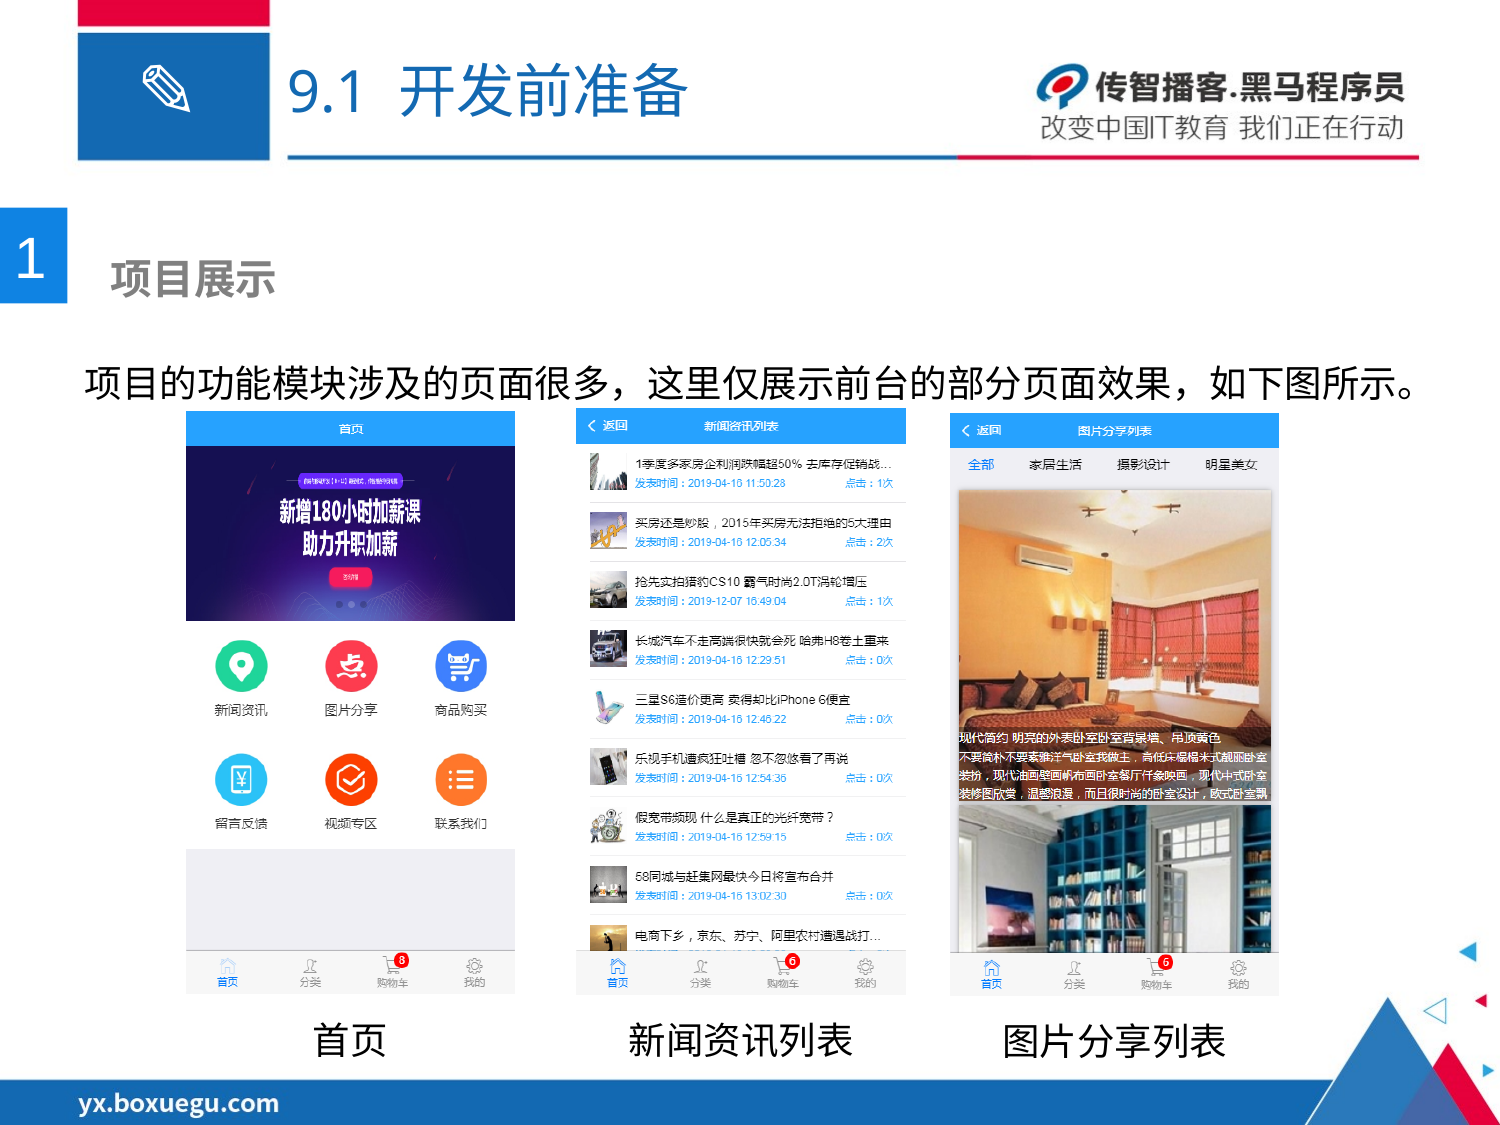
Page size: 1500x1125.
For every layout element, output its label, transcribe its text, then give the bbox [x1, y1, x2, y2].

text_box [0, 207, 842, 311]
text_box 项目的功能模块涉及的页面很多，这里仅展示前台的部分页面效果，如下图所示。 [69, 307, 1465, 412]
title 9.1 开发前准备 [271, 25, 1046, 153]
picture [0, 1, 1500, 1125]
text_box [185, 408, 1279, 1072]
